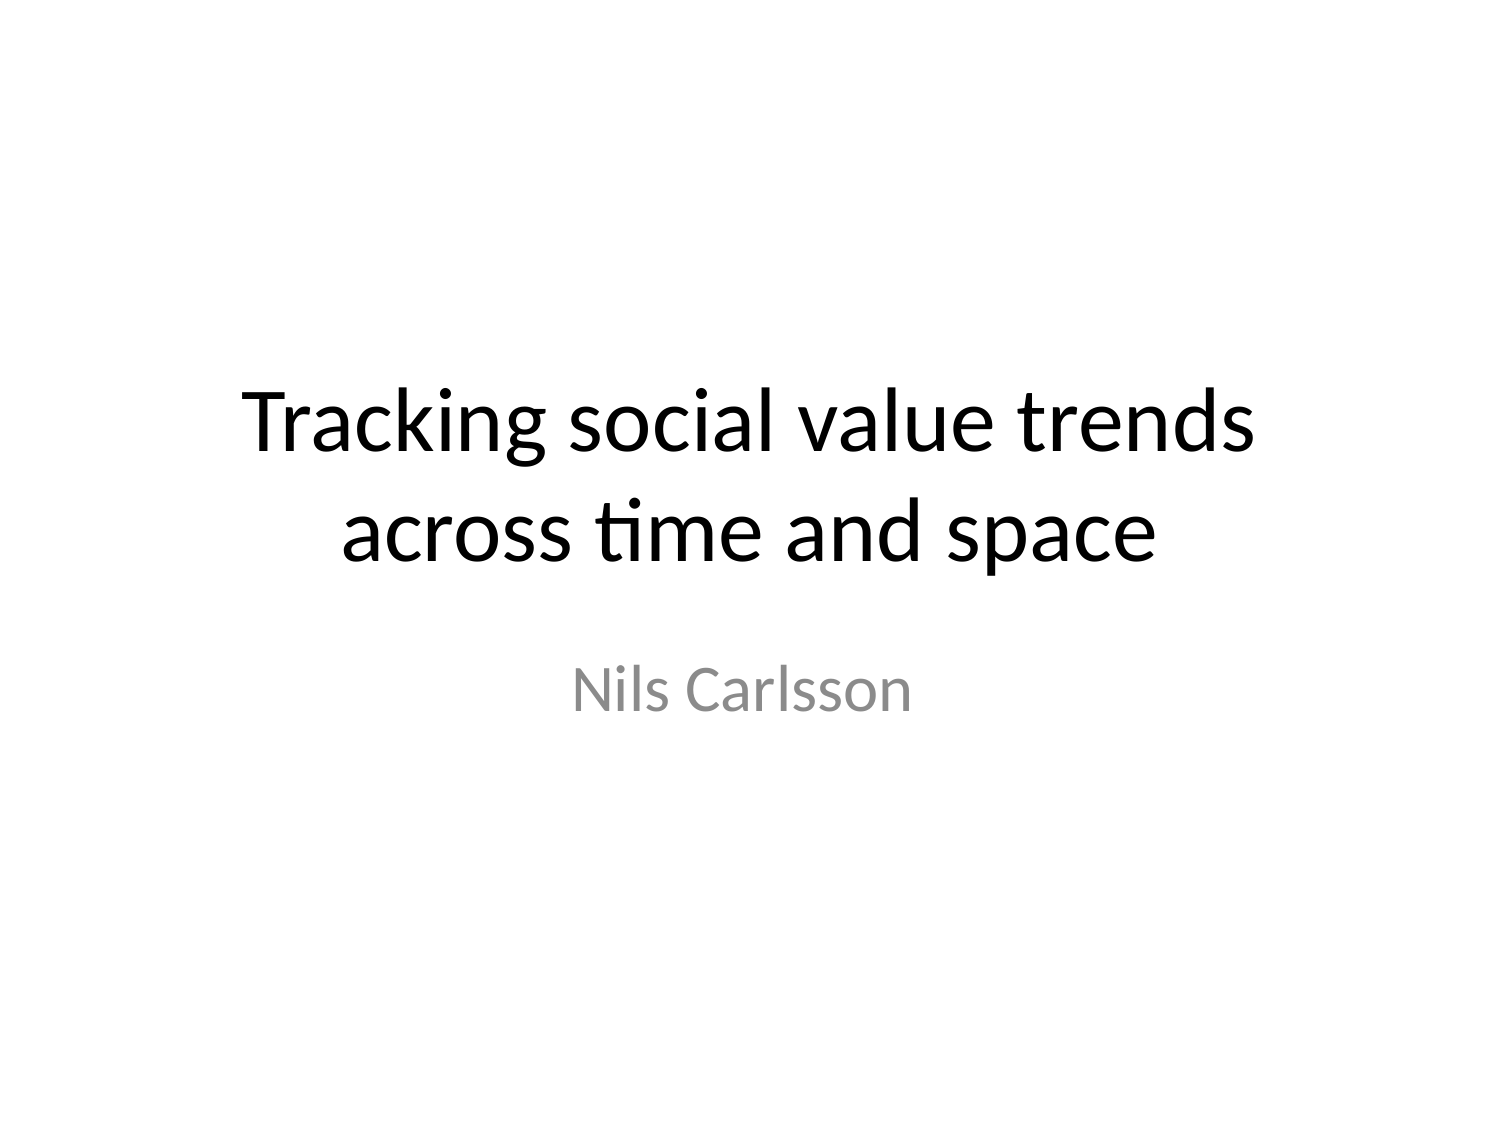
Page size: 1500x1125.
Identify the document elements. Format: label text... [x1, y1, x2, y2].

subtitle Nils Carlsson [225, 637, 1275, 925]
title Tracking social value trends across time and space [112, 349, 1388, 591]
